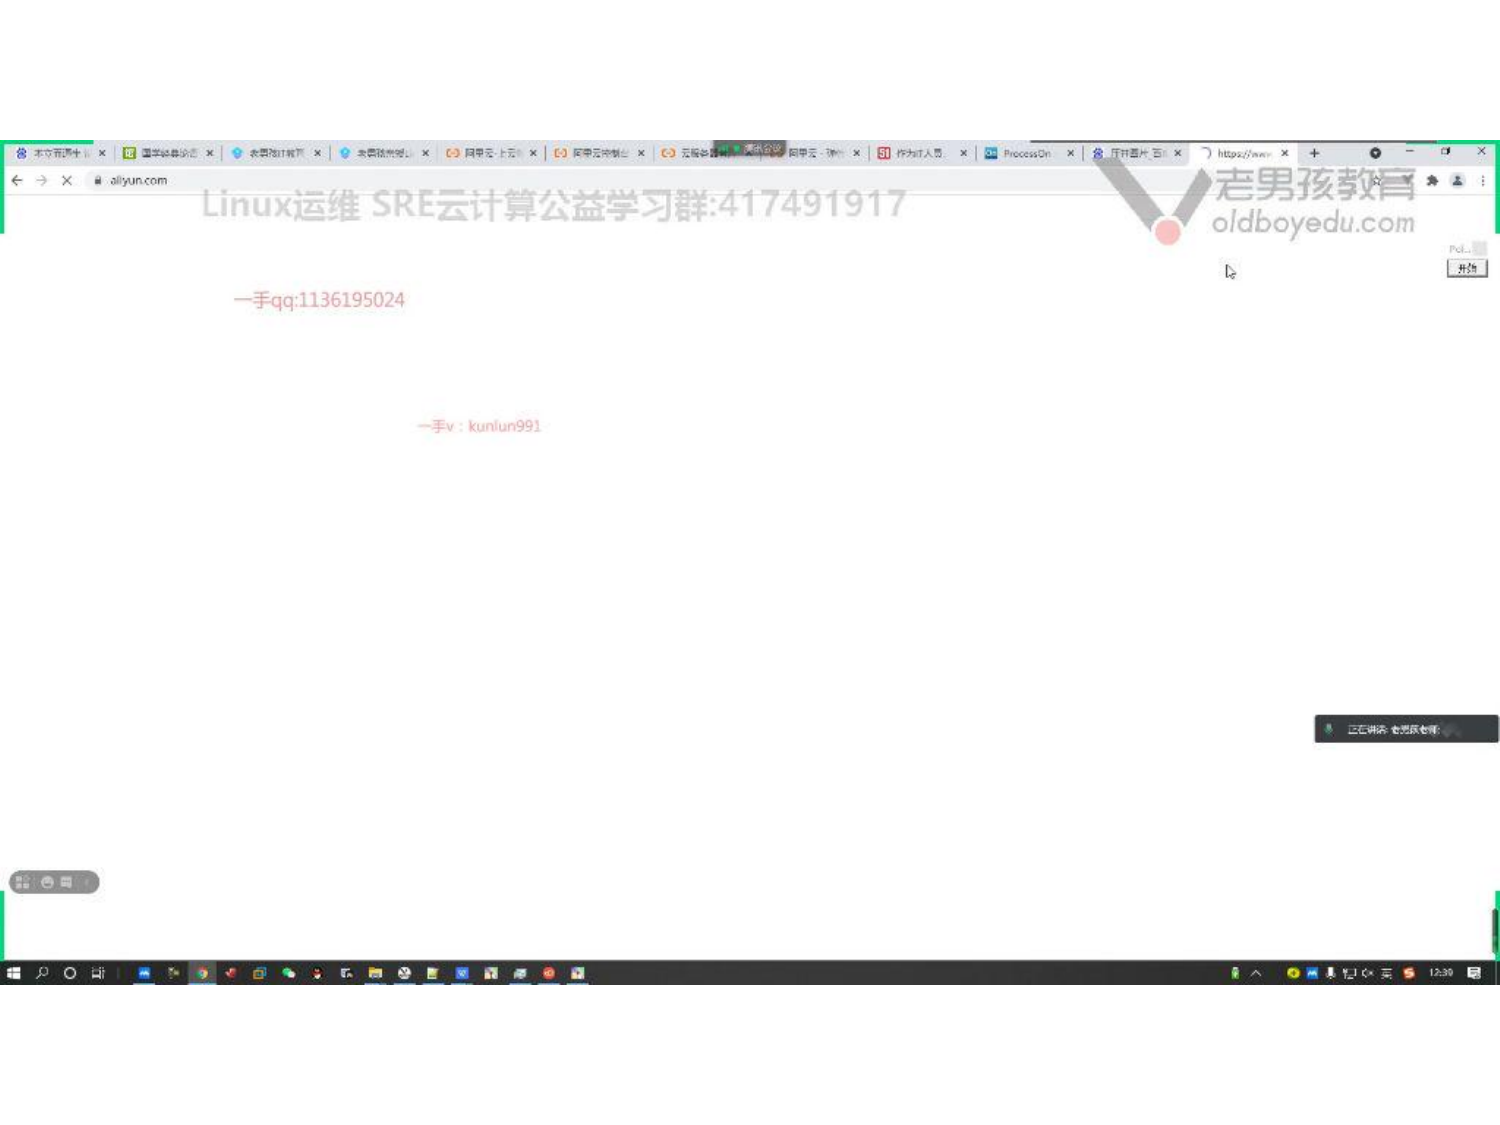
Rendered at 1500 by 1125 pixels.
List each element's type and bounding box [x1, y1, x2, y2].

picture [0, 140, 1500, 985]
